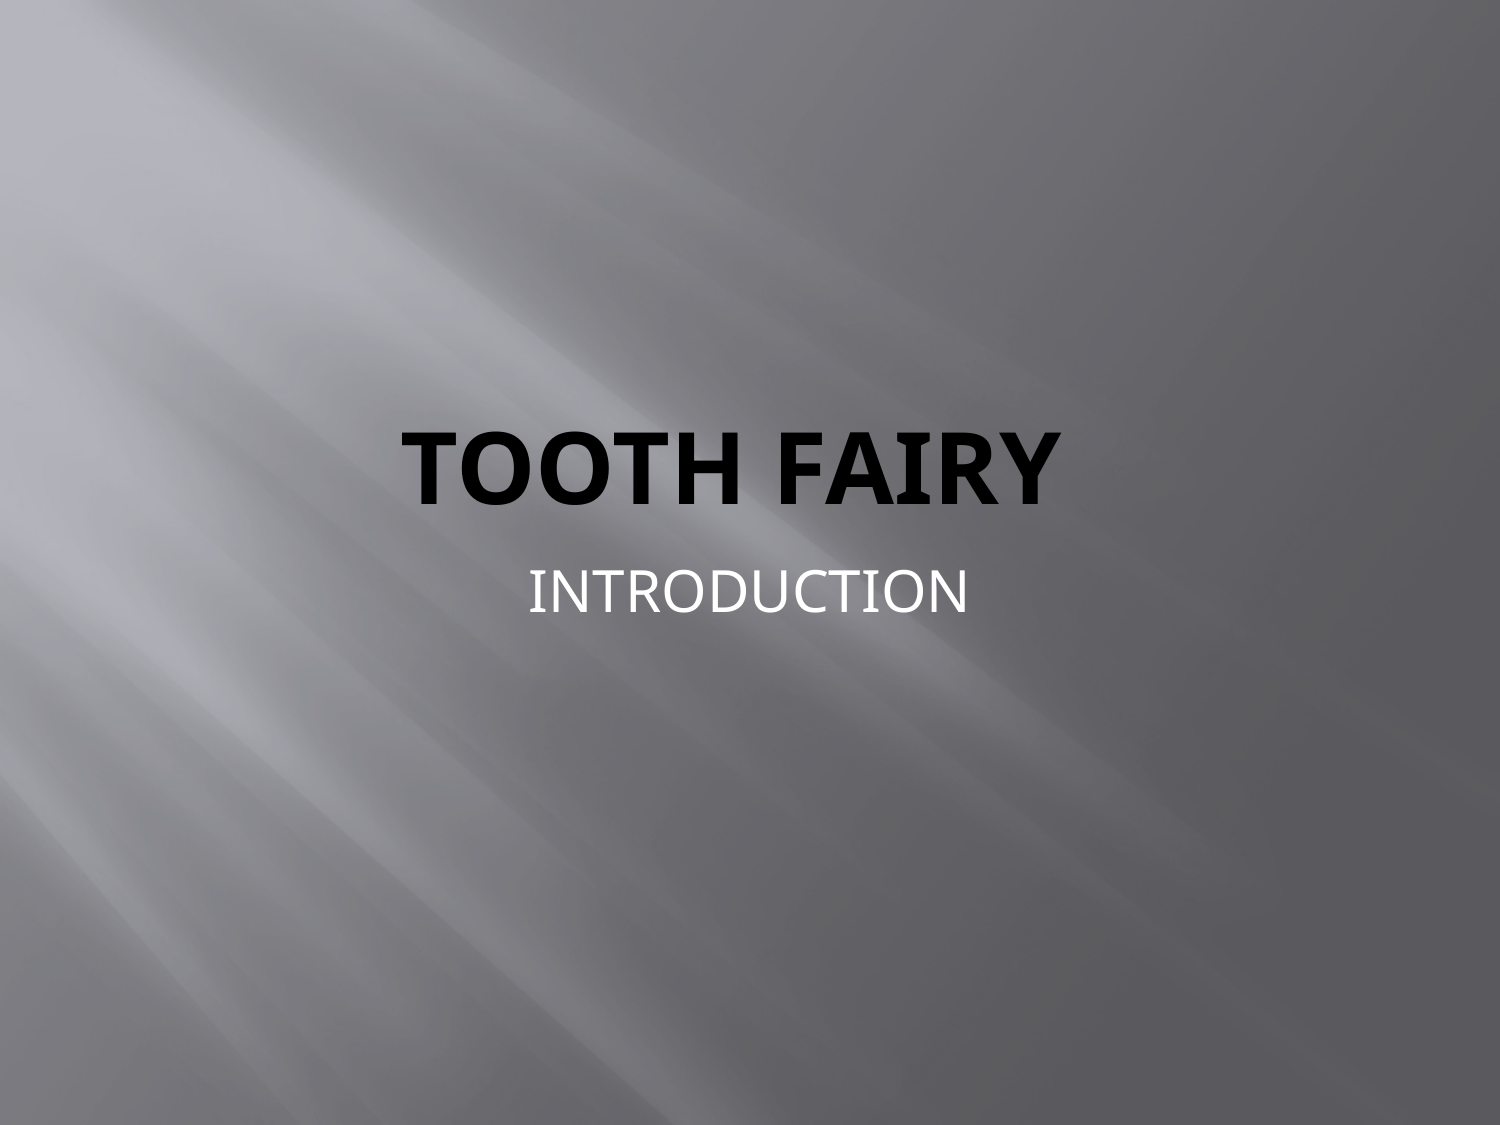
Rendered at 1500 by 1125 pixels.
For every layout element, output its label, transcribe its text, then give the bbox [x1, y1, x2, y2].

title TOOTH FAIRY [69, 224, 1420, 525]
subtitle INTRODUCTION [225, 546, 1275, 834]
